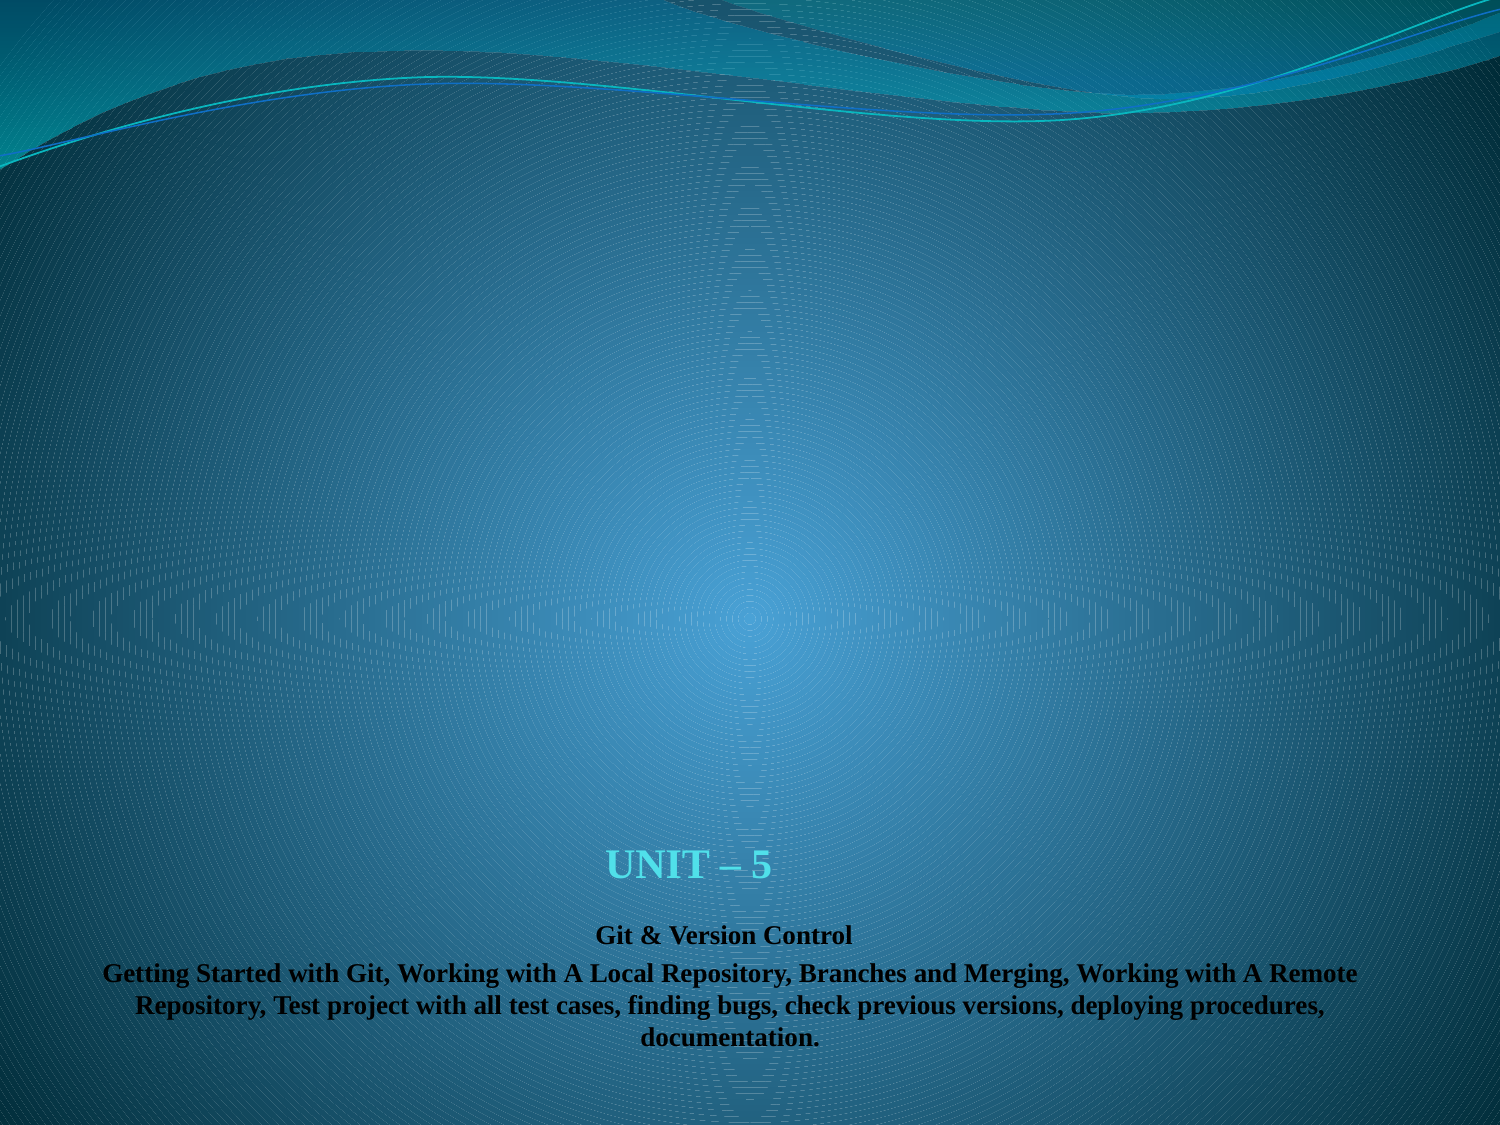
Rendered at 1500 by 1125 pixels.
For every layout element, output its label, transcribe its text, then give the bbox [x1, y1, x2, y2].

title UNIT – 5 Git & Version Control Getting Started with Git, Working with A Local Repository, Branches and Merging, Working with A Remote Repository, Test project with all test cases, finding bugs, check previous versions, deploying procedures, documentation. [87, 662, 1376, 1125]
